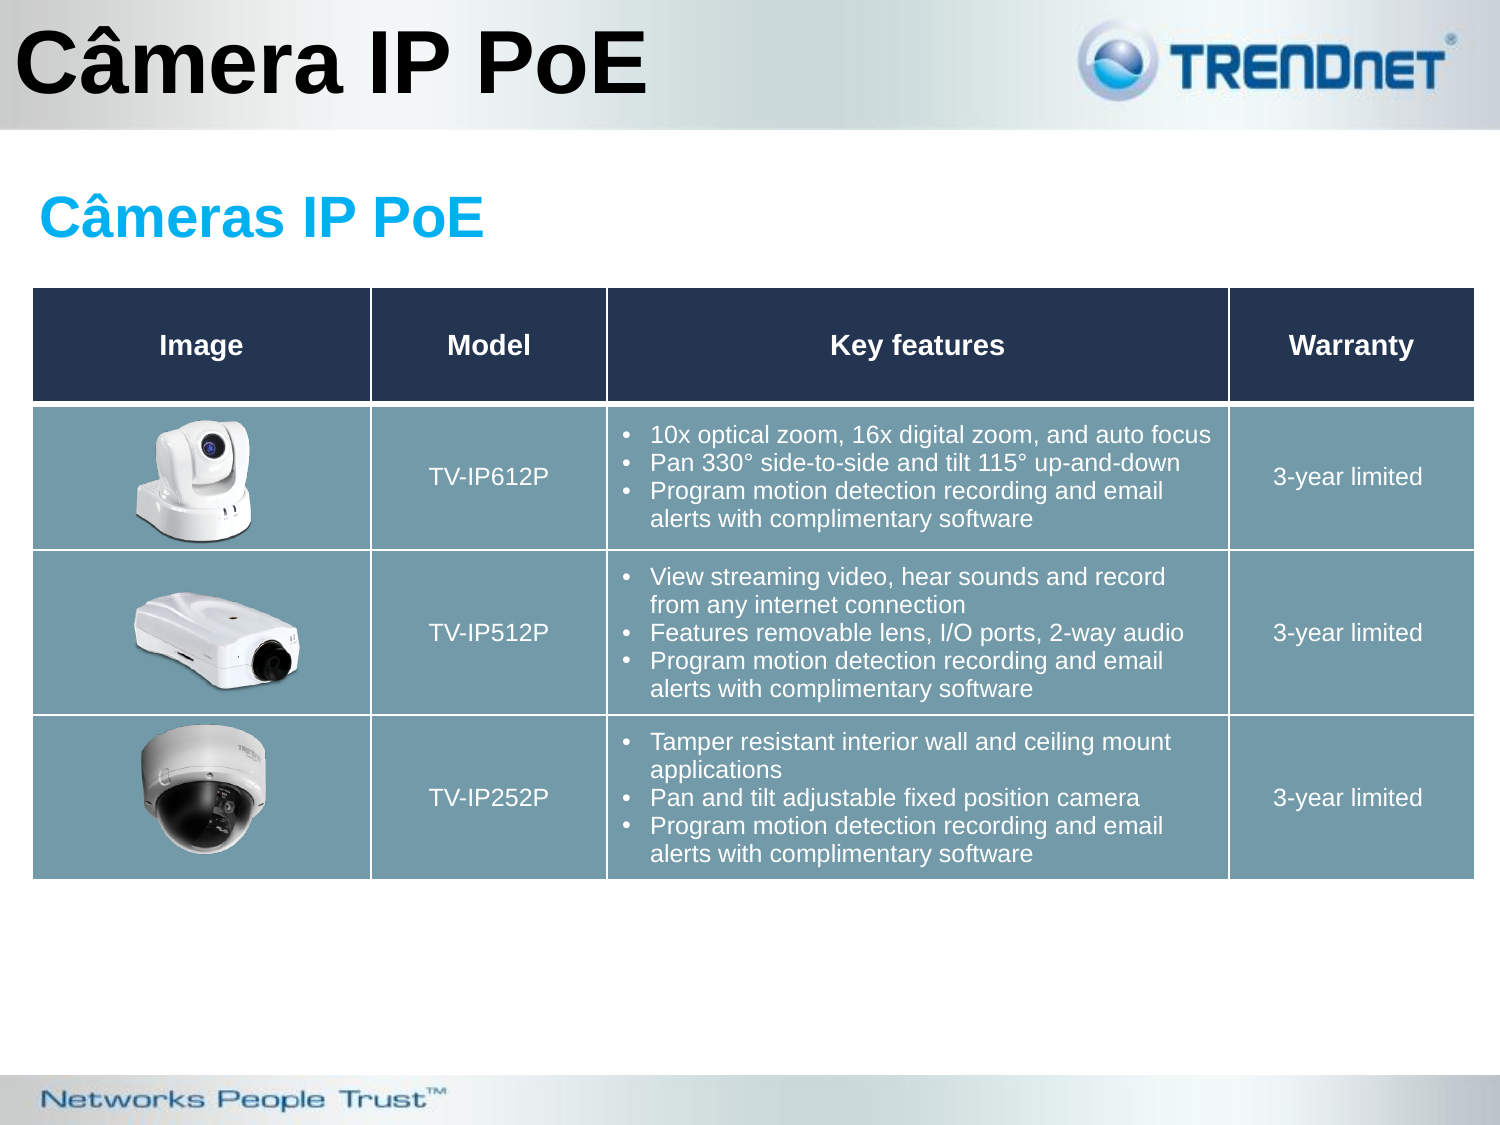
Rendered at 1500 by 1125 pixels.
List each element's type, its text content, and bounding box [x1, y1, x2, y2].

text_box Câmera IP PoE [0, 0, 1130, 119]
table_cell 3-year limited [1230, 551, 1474, 714]
table_cell TV-IP612P [372, 407, 606, 549]
table_cell Tamper resistant interior wall and ceiling mount applications Pan and tilt adjustable fixed position camera Program motion detection recording and email alerts with complimentary software [608, 716, 1228, 879]
picture [0, 0, 1500, 130]
picture [126, 412, 313, 863]
picture [0, 1075, 1500, 1125]
table_cell 3-year limited [1230, 407, 1474, 549]
table_cell 3-year limited [1230, 716, 1474, 879]
table_cell [260, 551, 370, 714]
table_cell [33, 716, 370, 879]
table_cell TV-IP252P [372, 716, 606, 879]
table_header Image [33, 288, 370, 401]
table_header Warranty [1230, 288, 1474, 401]
table_cell [33, 551, 126, 714]
table_header Key features [608, 288, 1228, 401]
table_header Model [372, 288, 606, 401]
table_cell TV-IP512P [372, 551, 606, 714]
text_box Câmeras IP PoE [24, 172, 1413, 257]
table_cell 10x optical zoom, 16x digital zoom, and auto focus Pan 330° side-to-side and tilt 115° up-and-down Program motion detection recording and email alerts with complimentary software [608, 407, 1228, 549]
table_cell [33, 407, 370, 549]
table_cell View streaming video, hear sounds and record from any internet connection Features removable lens, I/O ports, 2-way audio Program motion detection recording and email alerts with complimentary software [608, 551, 1228, 714]
